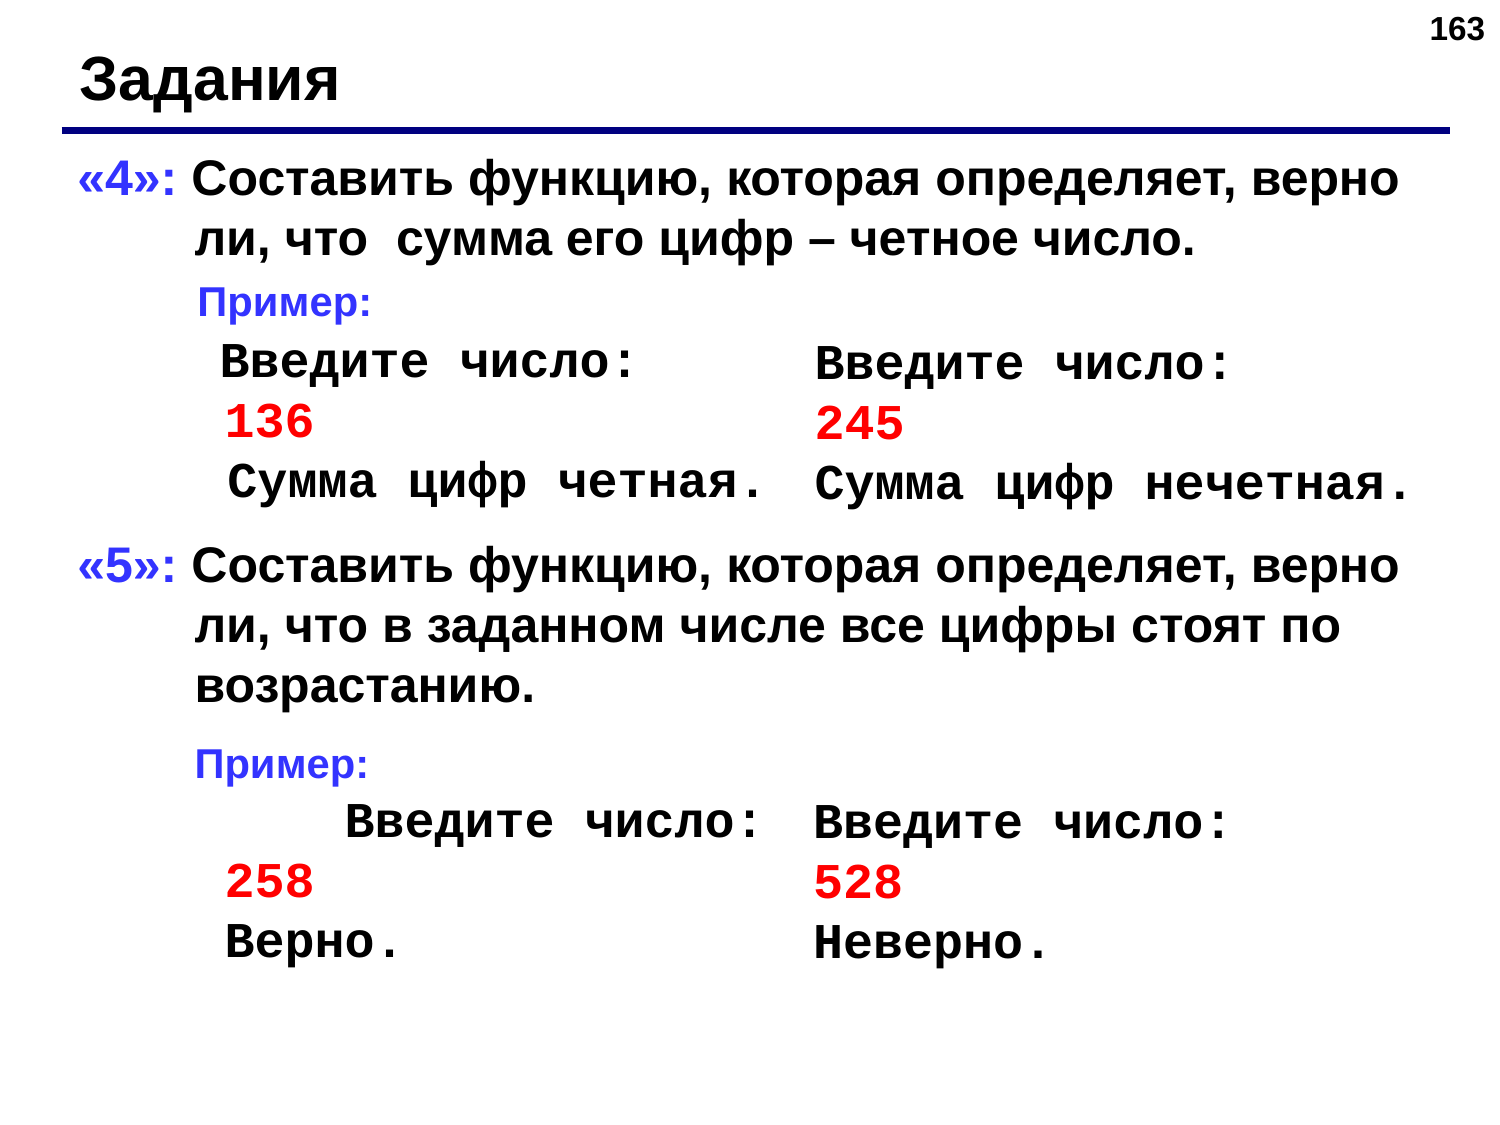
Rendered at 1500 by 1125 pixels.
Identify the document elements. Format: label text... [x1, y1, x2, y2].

text_box Задания [64, 30, 1401, 122]
text_box ‹#› [1149, 0, 1500, 79]
text_box Введите число: 528 Неверно. [798, 780, 1270, 978]
text_box Введите число: 245 Сумма цифр нечетная. [799, 321, 1433, 519]
text_box «4»: Составить функцию, которая определяет, верно ли, что сумма его цифр – четное число. Пример: Введите число: 136 Сумма цифр четная. «5»: Составить функцию, которая определяет, верно ли, что в заданном числе все цифры стоят по возрастанию. Пример: Введите число: 258 Верно. [62, 138, 1444, 985]
